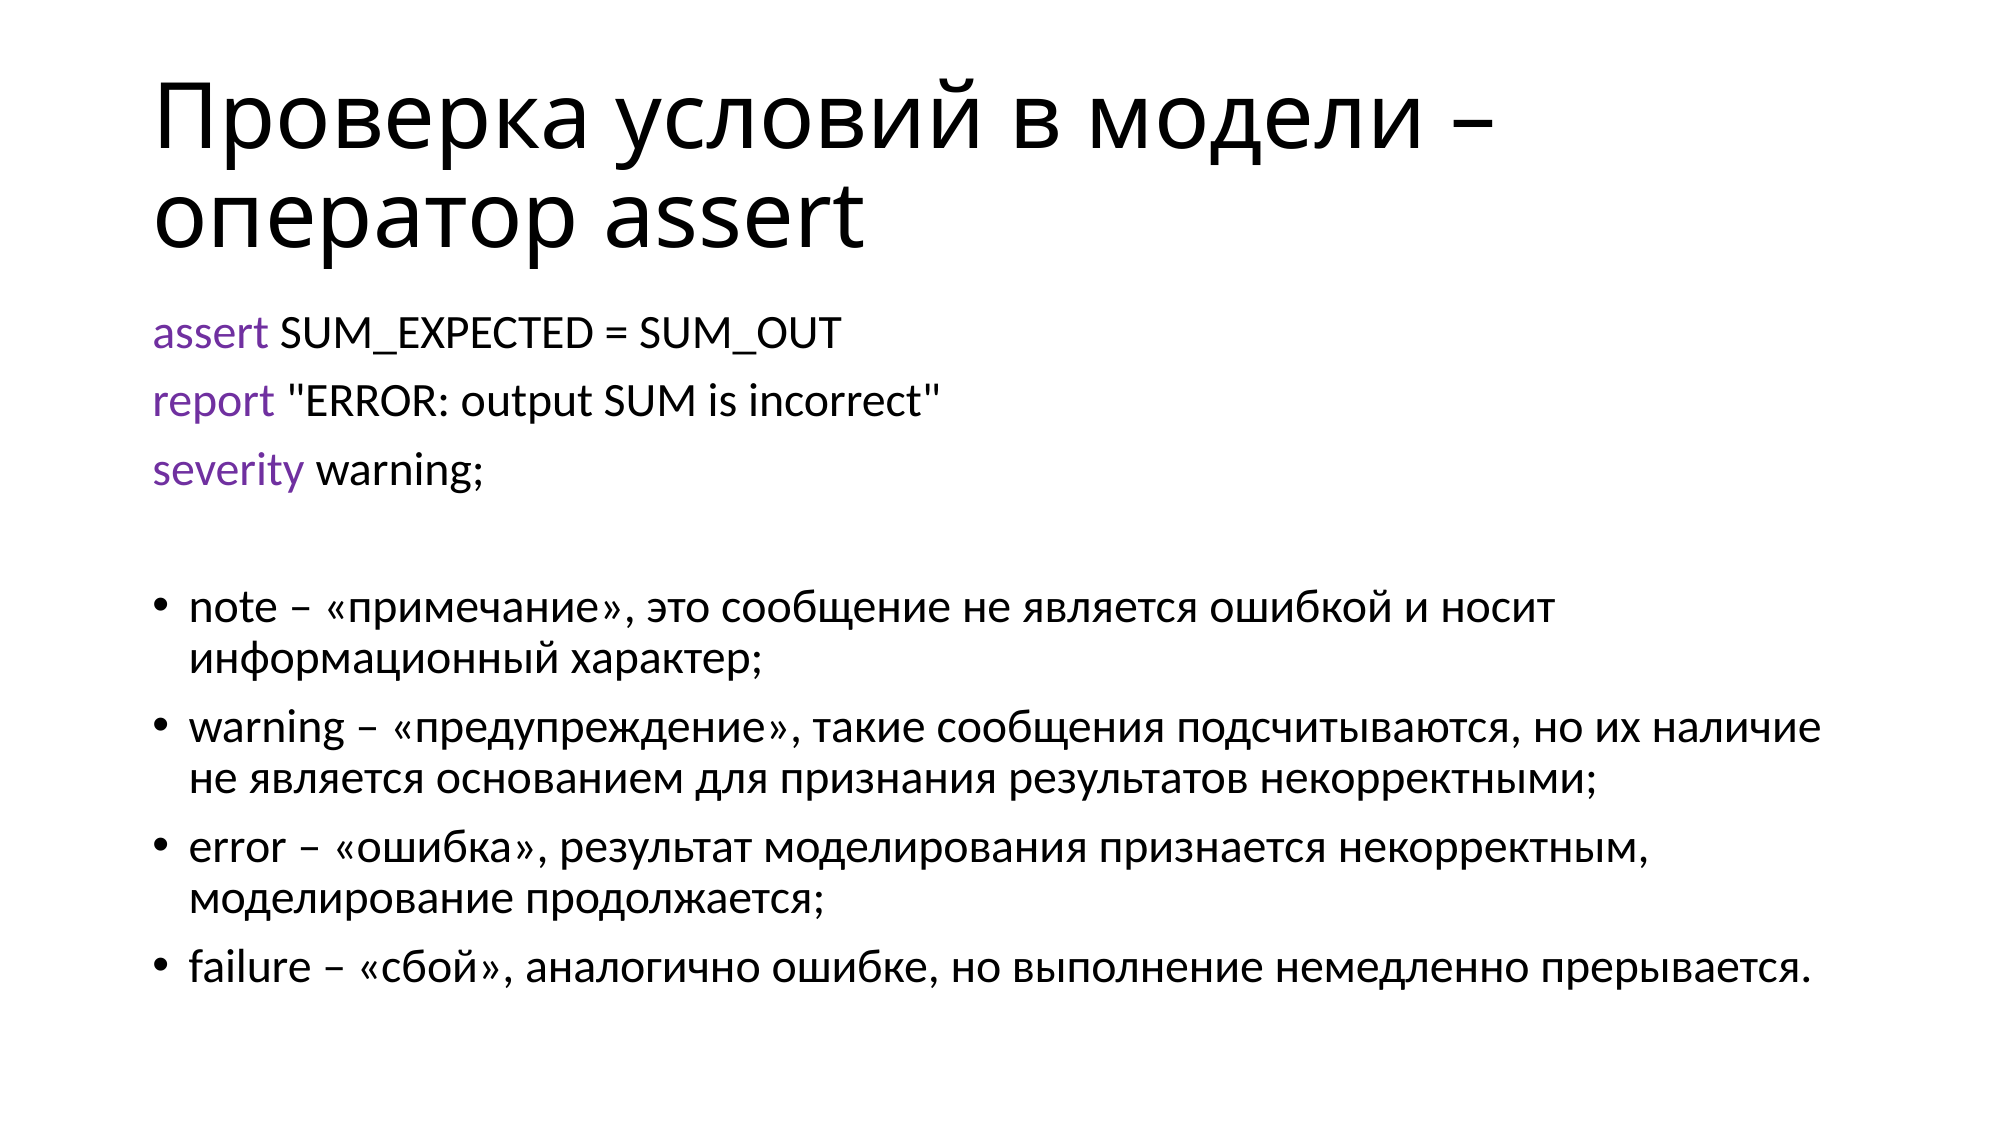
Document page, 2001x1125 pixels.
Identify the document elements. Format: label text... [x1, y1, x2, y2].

title Проверка условий в модели – оператор assert [137, 59, 1863, 278]
list assert SUM_EXPECTED = SUM_OUT report "ERROR: output SUM is incorrect" severity warning; note – «примечание», это сообщение не является ошибкой и носит информационный характер; warning – «предупреждение», такие сообщения подсчитываются, но их наличие не является основанием для признания результатов некорректными; error – «ошибка», результат моделирования признается некорректным, моделирование продолжается; failure – «сбой», аналогично ошибке, но выполнение немедленно прерывается. [137, 299, 1863, 1014]
